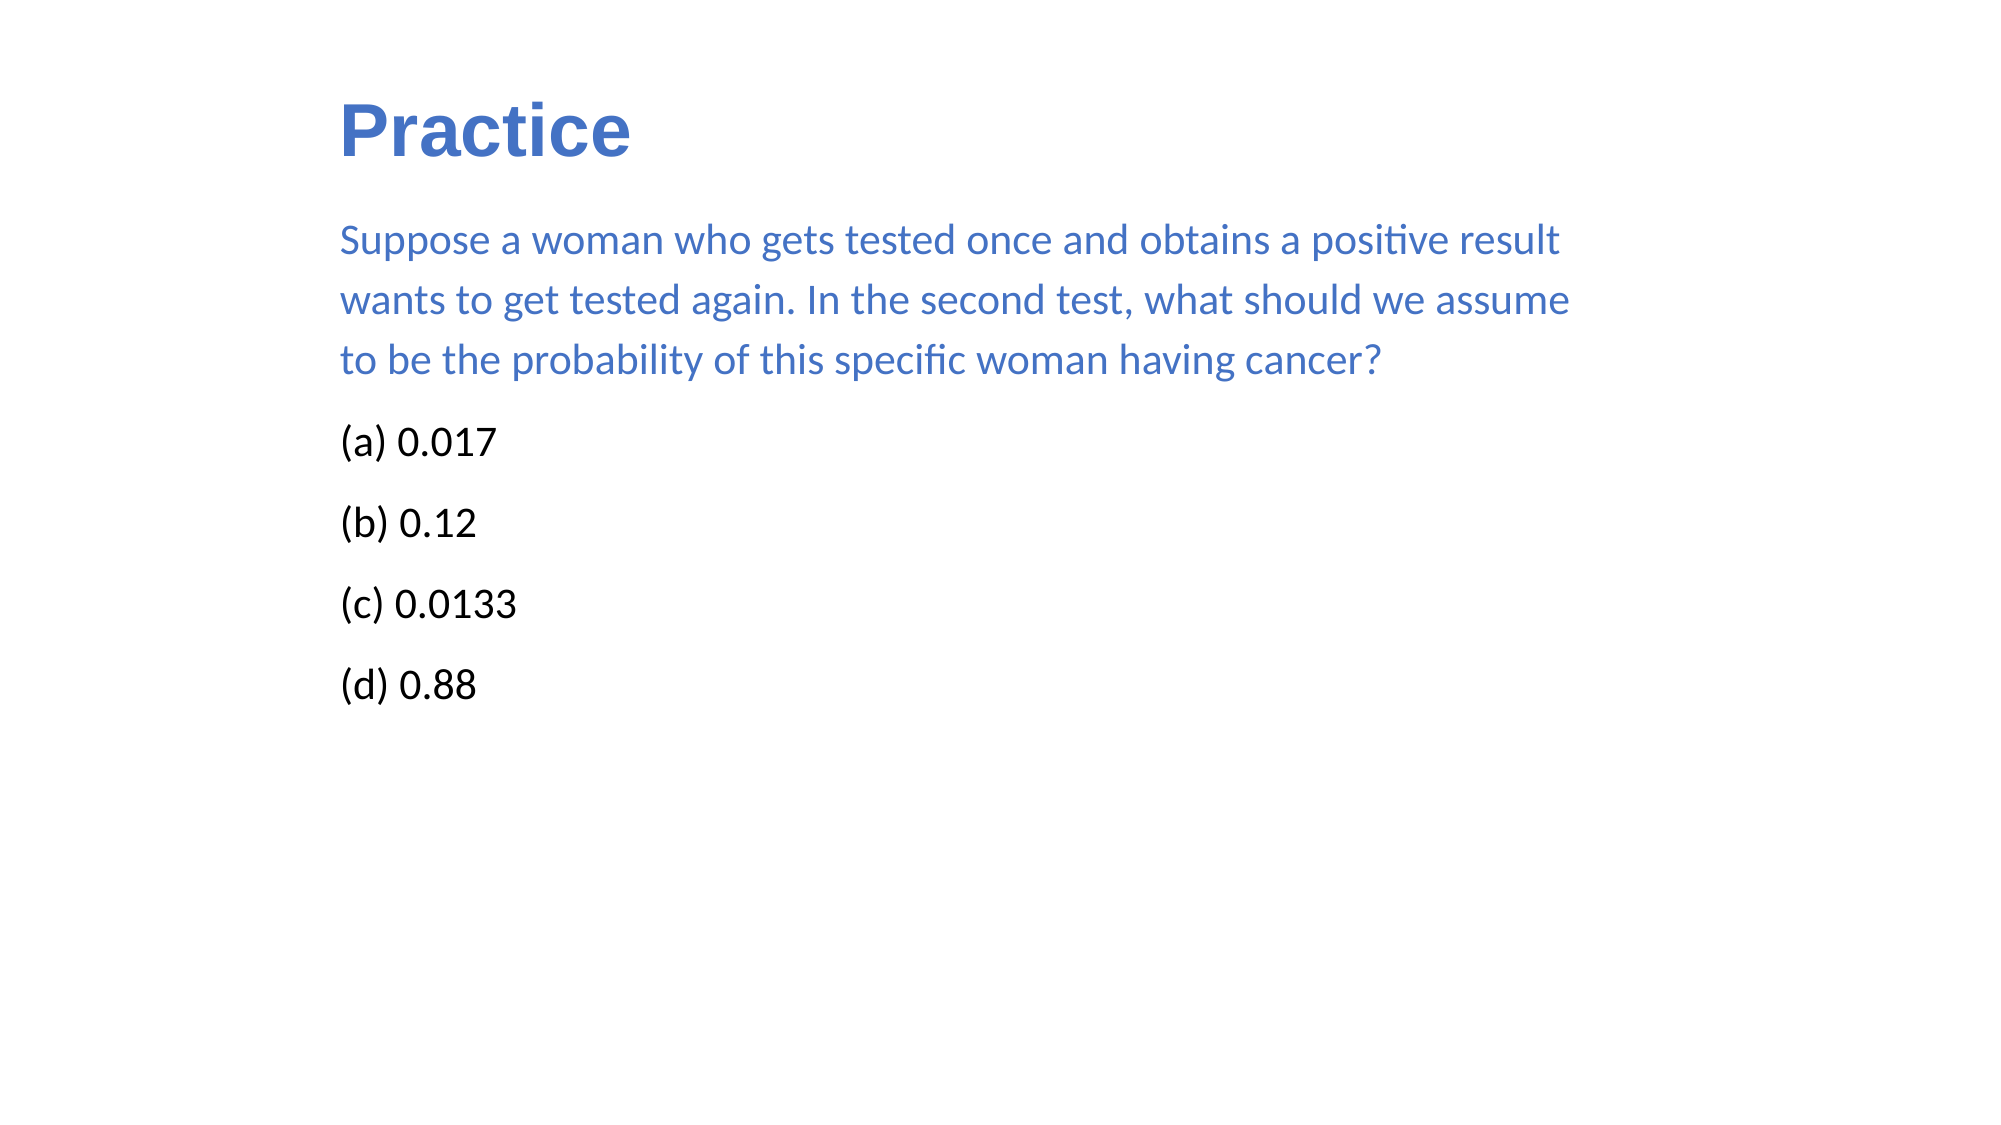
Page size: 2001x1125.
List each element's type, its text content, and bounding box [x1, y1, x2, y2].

list Suppose a woman who gets tested once and obtains a positive result wants to get tested again. In the second test, what should we assume to be the probability of this specific woman having cancer? (a) 0.017 (b) 0.12 (c) 0.0133 (d) 0.88 [324, 187, 1621, 787]
title Practice [324, 0, 1675, 188]
